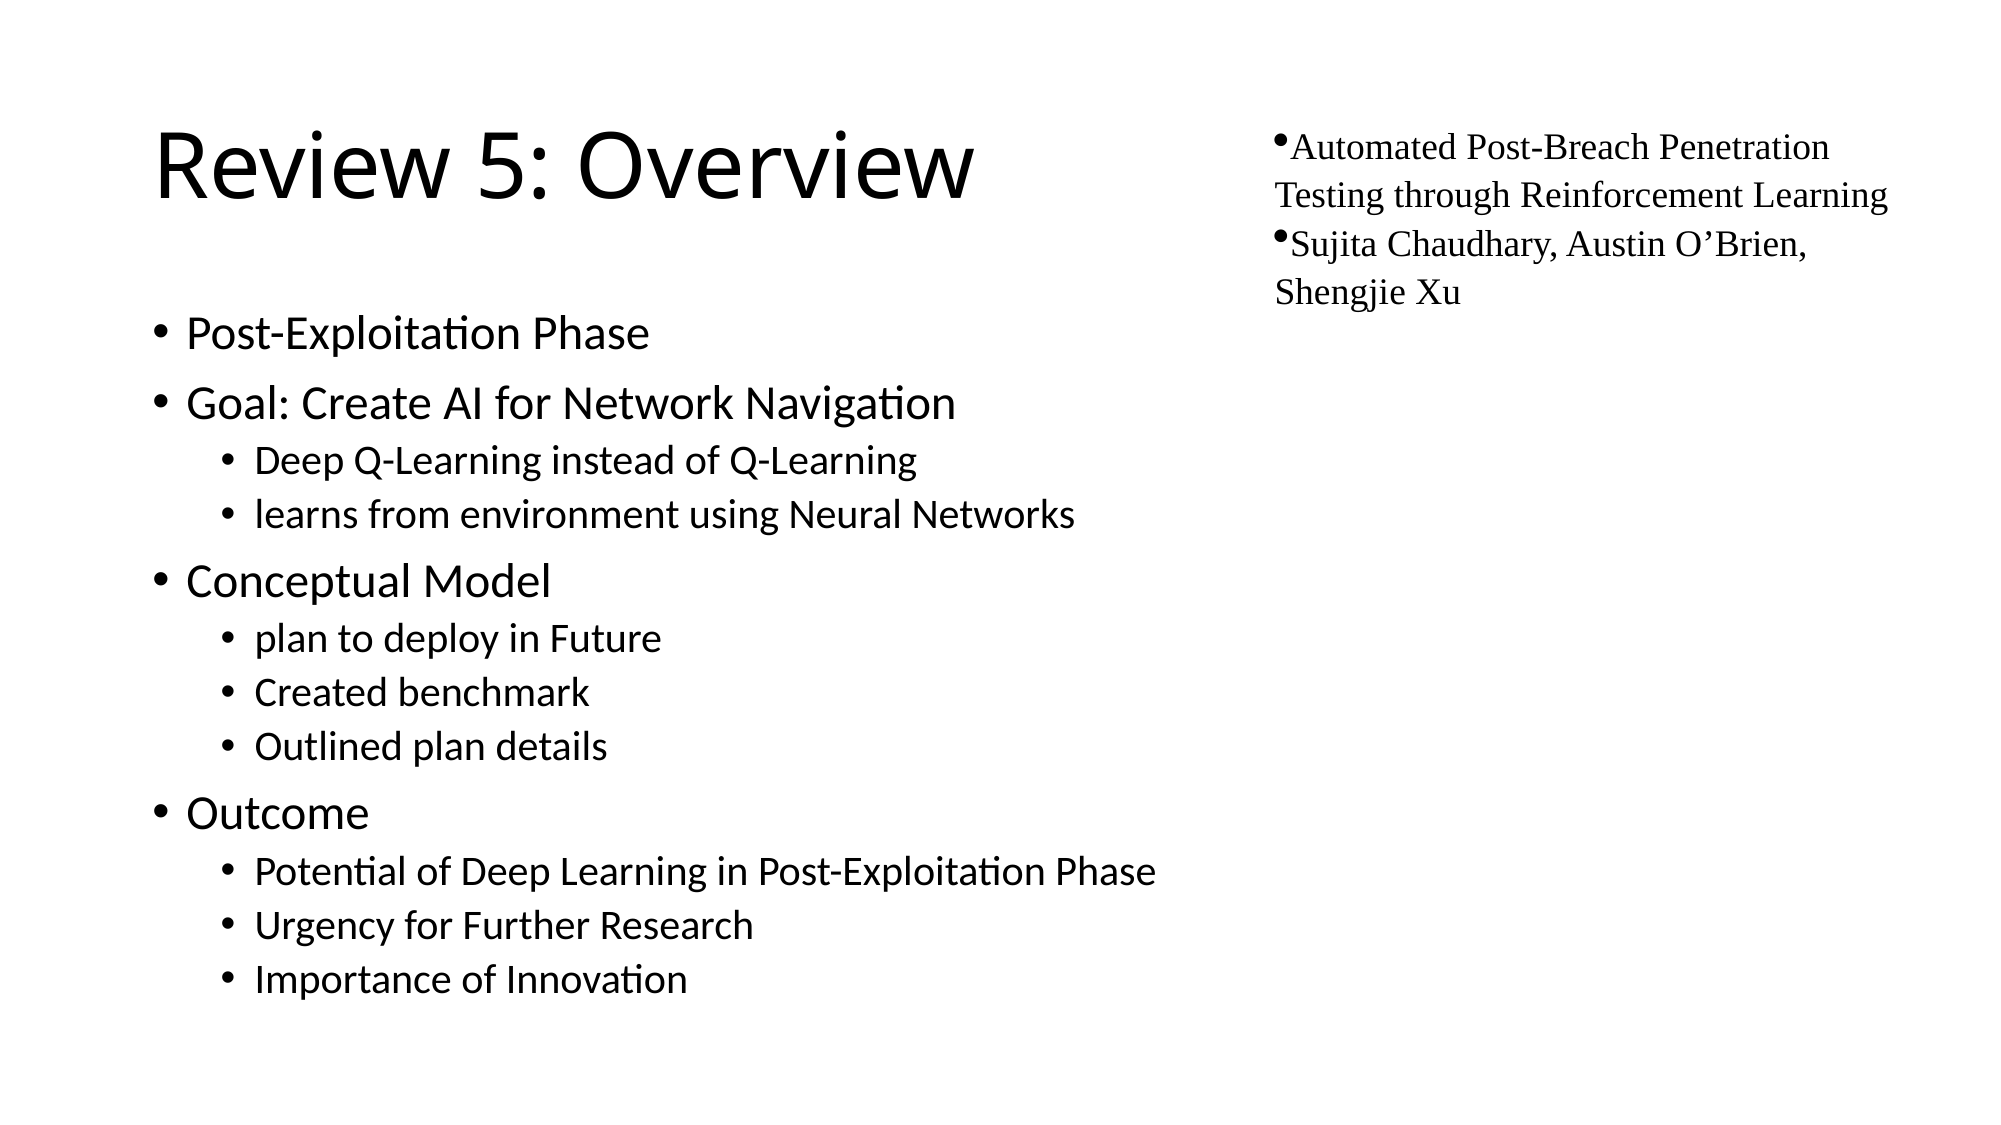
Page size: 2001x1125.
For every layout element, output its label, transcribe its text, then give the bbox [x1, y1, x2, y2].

list Post-Exploitation Phase Goal: Create AI for Network Navigation Deep Q-Learning instead of Q-Learning learns from environment using Neural Networks Conceptual Model plan to deploy in Future Created benchmark Outlined plan details Outcome Potential of Deep Learning in Post-Exploitation Phase Urgency for Further Research Importance of Innovation [137, 299, 1863, 1014]
title Review 5: Overview [137, 59, 1863, 278]
text_box Automated Post-Breach Penetration Testing through Reinforcement Learning Sujita Chaudhary, Austin O’Brien, Shengjie Xu [1259, 111, 1927, 319]
